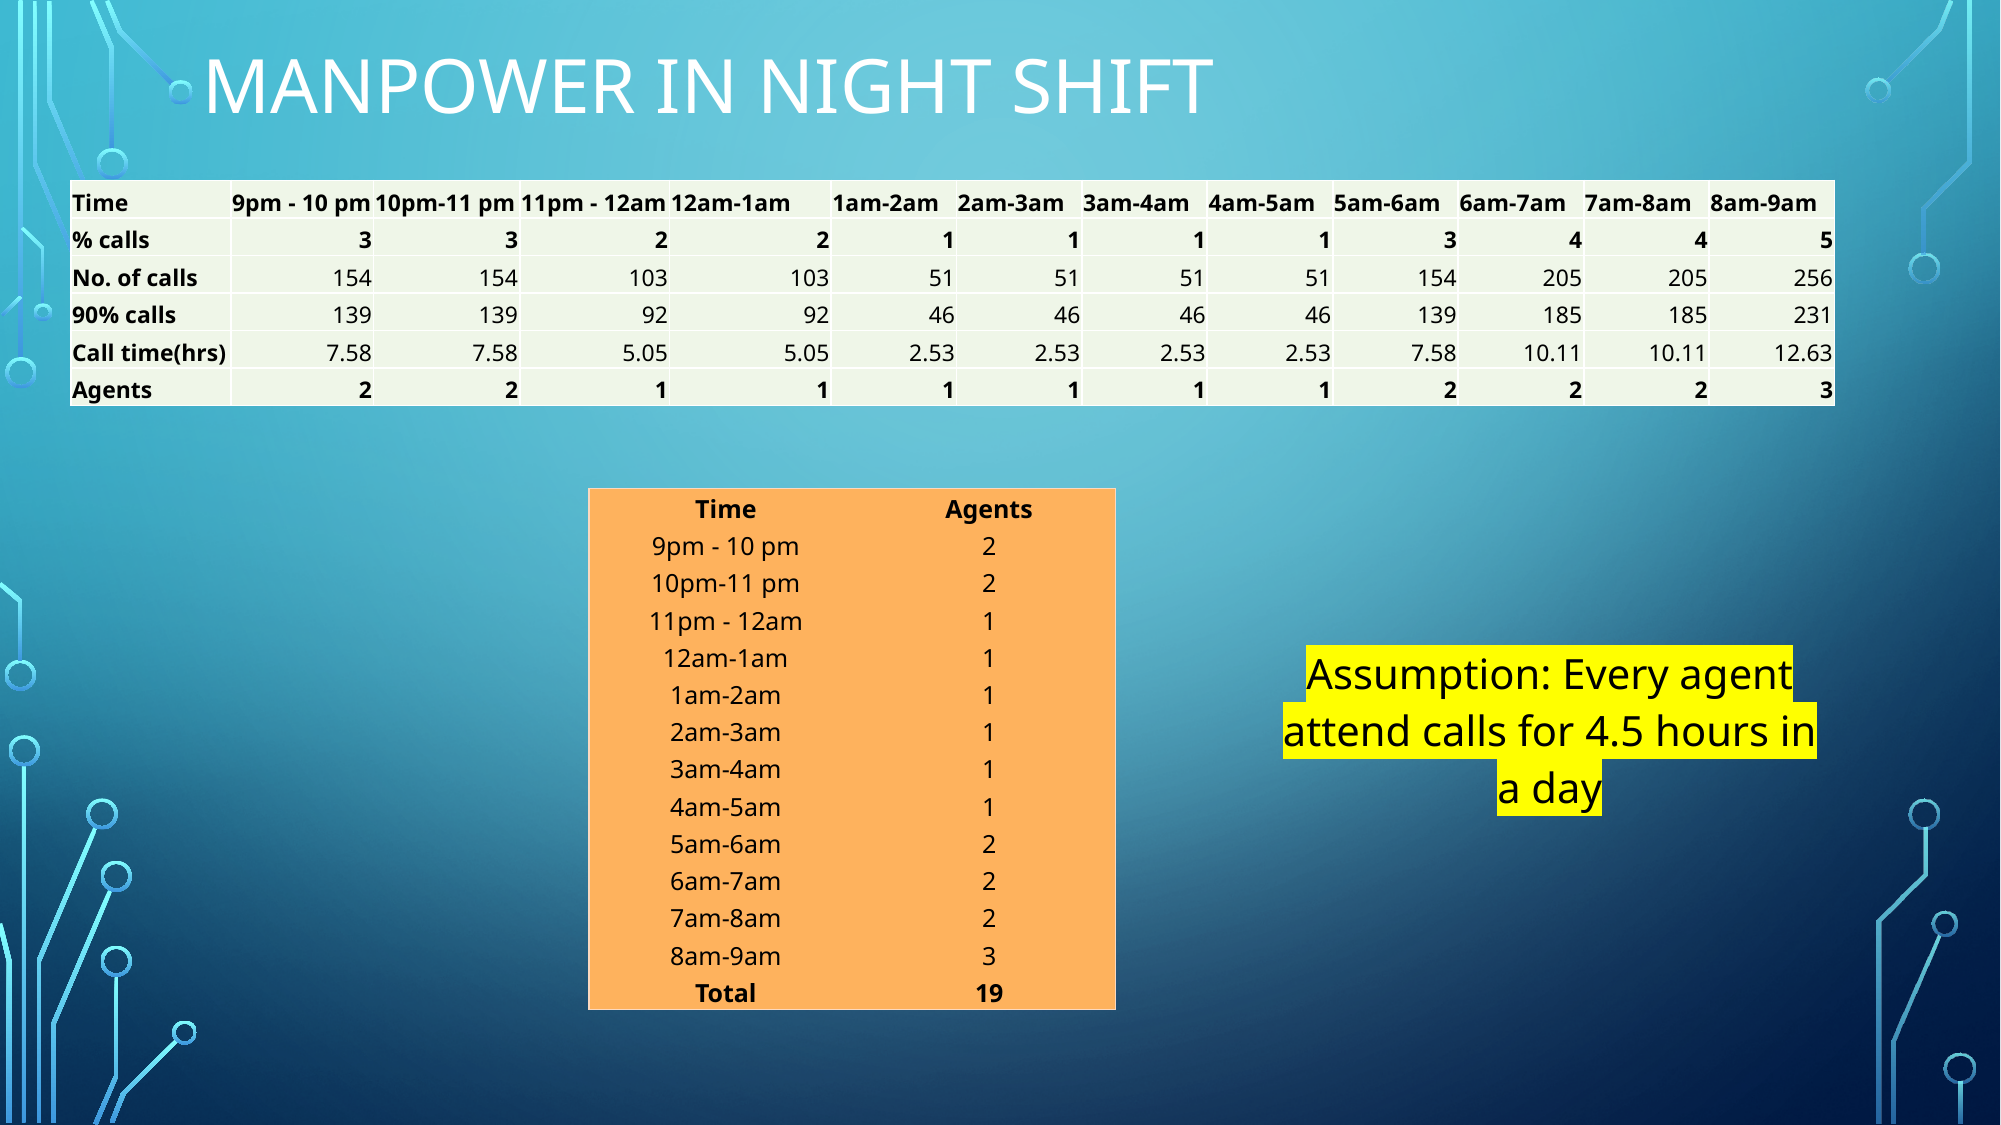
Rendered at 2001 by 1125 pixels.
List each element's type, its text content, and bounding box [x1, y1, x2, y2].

table_header 12am-1am [670, 181, 830, 217]
table_cell 2.53 [1083, 331, 1206, 367]
table_cell 2.53 [832, 331, 956, 367]
table_cell 2am-3am [590, 712, 863, 749]
table_cell 2 [521, 219, 669, 255]
table_cell 154 [374, 256, 519, 292]
table_cell 185 [1459, 294, 1583, 330]
table_cell 4 [1585, 219, 1708, 255]
table_cell 2 [863, 823, 1115, 861]
title Manpower in night shift [187, 0, 1813, 180]
table_cell 5.05 [521, 331, 669, 367]
table_cell 19 [863, 972, 1115, 1009]
table_cell 5 [1710, 219, 1834, 255]
table_cell 51 [1083, 256, 1206, 292]
table_cell 4am-5am [590, 786, 863, 823]
table_cell 11pm - 12am [590, 600, 863, 637]
table_cell 46 [1083, 294, 1206, 330]
table_cell 7am-8am [590, 898, 863, 935]
table_cell 51 [832, 256, 956, 292]
table_cell Agents [72, 369, 230, 405]
table_cell 1 [863, 749, 1115, 786]
table_cell 7.58 [232, 331, 373, 367]
table_cell 103 [521, 256, 669, 292]
table_header Time [72, 181, 230, 217]
table_cell 3 [1710, 369, 1834, 405]
table_cell 4 [1459, 219, 1583, 255]
table_cell 2 [1585, 369, 1708, 405]
table_cell 1 [832, 369, 956, 405]
table_header Assumption: Every agent attend calls for 4.5 hours in a day [1276, 608, 1824, 851]
table_cell Call time(hrs) [72, 331, 230, 367]
table_cell 2 [374, 369, 519, 405]
table_header 1am-2am [832, 181, 956, 217]
table_cell 7.58 [374, 331, 519, 367]
table_header 7am-8am [1585, 181, 1708, 217]
table_cell 185 [1585, 294, 1708, 330]
table_cell 2 [863, 563, 1115, 600]
table_cell 2 [863, 861, 1115, 898]
table_cell 1 [832, 219, 956, 255]
table_cell 256 [1710, 256, 1834, 292]
table_cell 51 [1208, 256, 1332, 292]
table_cell 3am-4am [590, 749, 863, 786]
table_cell 2 [863, 526, 1115, 563]
table_cell 1 [1083, 369, 1206, 405]
table_header 8am-9am [1710, 181, 1834, 217]
table_header 5am-6am [1334, 181, 1457, 217]
table_cell 139 [374, 294, 519, 330]
table_cell 205 [1585, 256, 1708, 292]
table_header 3am-4am [1083, 181, 1206, 217]
table_cell 12.63 [1710, 331, 1834, 367]
table_header 9pm - 10 pm [232, 181, 373, 217]
table_header 6am-7am [1459, 181, 1583, 217]
table_cell 3 [1334, 219, 1457, 255]
table_cell 92 [521, 294, 669, 330]
table_cell 5am-6am [590, 823, 863, 861]
table_cell 8am-9am [590, 935, 863, 972]
table_cell 2.53 [1208, 331, 1332, 367]
table_cell 205 [1459, 256, 1583, 292]
table_cell 1am-2am [590, 675, 863, 712]
table_cell 92 [670, 294, 830, 330]
table_header 11pm - 12am [521, 181, 669, 217]
table_cell 5.05 [670, 331, 830, 367]
table_header Agents [863, 489, 1115, 526]
table_cell 3 [232, 219, 373, 255]
table_cell 46 [957, 294, 1081, 330]
table_cell 154 [1334, 256, 1457, 292]
table_cell % calls [72, 219, 230, 255]
table_cell 1 [670, 369, 830, 405]
table_cell 1 [1208, 219, 1332, 255]
table_cell 1 [863, 712, 1115, 749]
table_cell 10.11 [1585, 331, 1708, 367]
table_cell 1 [957, 369, 1081, 405]
table_cell 90% calls [72, 294, 230, 330]
table_header Time [590, 489, 863, 526]
table_cell 7.58 [1334, 331, 1457, 367]
table_cell 2 [1334, 369, 1457, 405]
table_cell 2 [232, 369, 373, 405]
table_cell 1 [1083, 219, 1206, 255]
table_cell 10pm-11 pm [590, 563, 863, 600]
table_header 10pm-11 pm [374, 181, 519, 217]
table_cell 103 [670, 256, 830, 292]
table_cell 12am-1am [590, 637, 863, 675]
table_cell 9pm - 10 pm [590, 526, 863, 563]
table_cell 3 [863, 935, 1115, 972]
table_header 2am-3am [957, 181, 1081, 217]
table_cell 1 [863, 637, 1115, 675]
table_cell 1 [863, 600, 1115, 637]
table_cell 154 [232, 256, 373, 292]
table_cell No. of calls [72, 256, 230, 292]
table_header 4am-5am [1208, 181, 1332, 217]
table_cell 46 [832, 294, 956, 330]
table_cell 1 [957, 219, 1081, 255]
table_cell 1 [863, 675, 1115, 712]
table_cell 6am-7am [590, 861, 863, 898]
table_cell 1 [863, 786, 1115, 823]
table_cell 2 [863, 898, 1115, 935]
table_cell Total [590, 972, 863, 1009]
table_cell 51 [957, 256, 1081, 292]
table_cell 231 [1710, 294, 1834, 330]
table_cell 2 [670, 219, 830, 255]
table_cell 1 [1208, 369, 1332, 405]
table_cell 1 [521, 369, 669, 405]
table_cell 2.53 [957, 331, 1081, 367]
table_cell 139 [232, 294, 373, 330]
table_cell 46 [1208, 294, 1332, 330]
table_cell 139 [1334, 294, 1457, 330]
table_cell 3 [374, 219, 519, 255]
table_cell 10.11 [1459, 331, 1583, 367]
table_cell 2 [1459, 369, 1583, 405]
